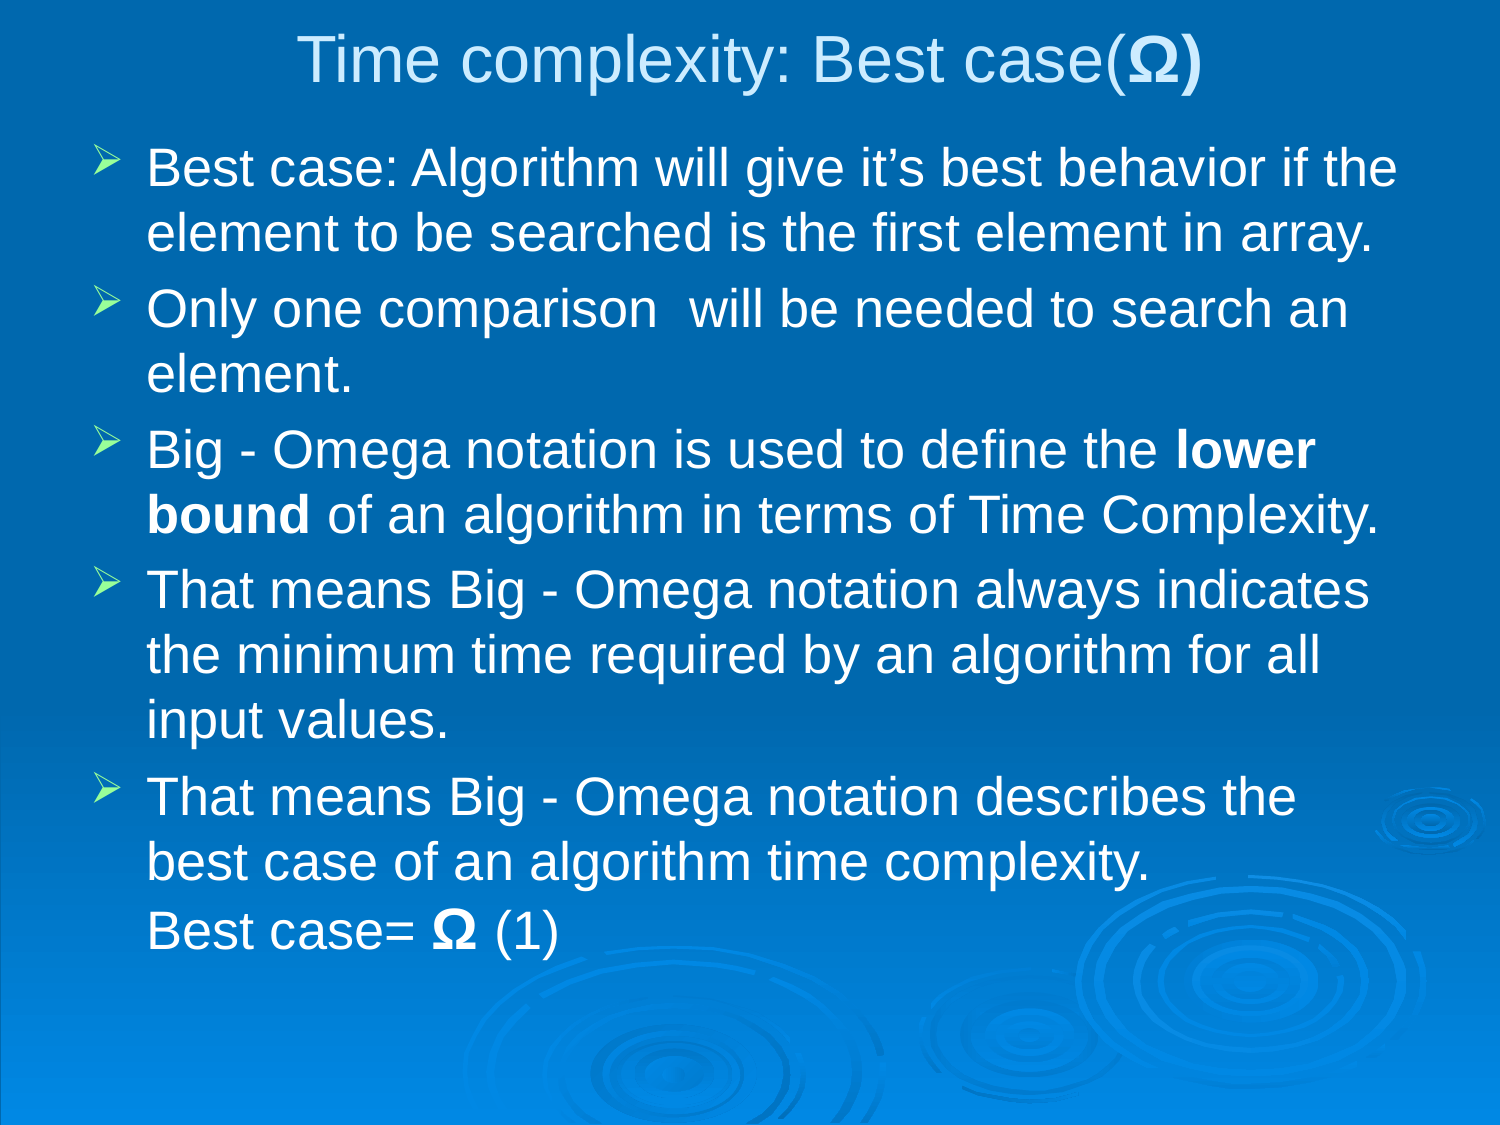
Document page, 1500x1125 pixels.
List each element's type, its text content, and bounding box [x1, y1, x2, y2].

title Time complexity: Best case(Ω) [74, 0, 1426, 124]
list Best case: Algorithm will give it’s best behavior if the element to be searched is the first element in array. Only one comparison will be needed to search an element. Big - Omega notation is used to define the lower bound of an algorithm in terms of Time Complexity. That means Big - Omega notation always indicates the minimum time required by an algorithm for all input values. That means Big - Omega notation describes the best case of an algorithm time complexity. Best case= Ω (1) [74, 124, 1426, 1006]
